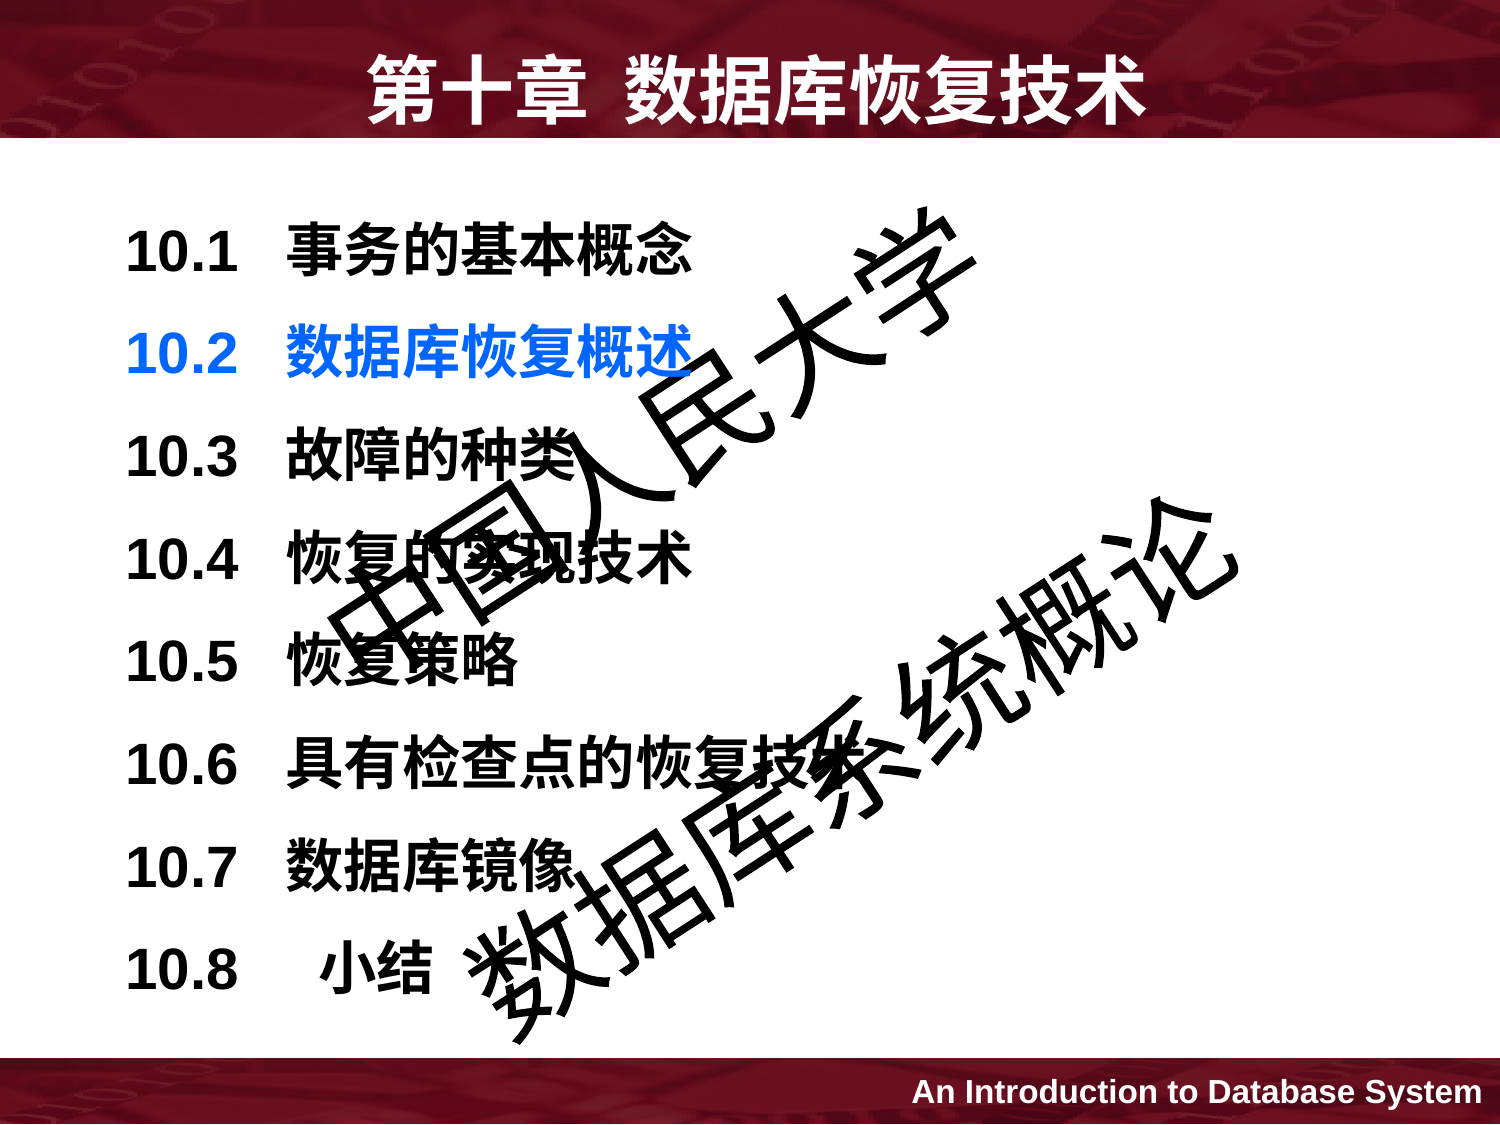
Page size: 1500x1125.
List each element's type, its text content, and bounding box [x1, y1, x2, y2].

list 10.1 事务的基本概念 10.2 数据库恢复概述 10.3 故障的种类 10.4 恢复的实现技术 10.5 恢复策略 10.6 具有检查点的恢复技术 10.7 数据库镜像 10.8 小结 [110, 184, 1412, 1048]
title 第十章 数据库恢复技术 [149, 41, 1363, 135]
picture [0, 0, 1500, 138]
picture [0, 1058, 1500, 1124]
text_box [856, 1046, 1447, 1100]
